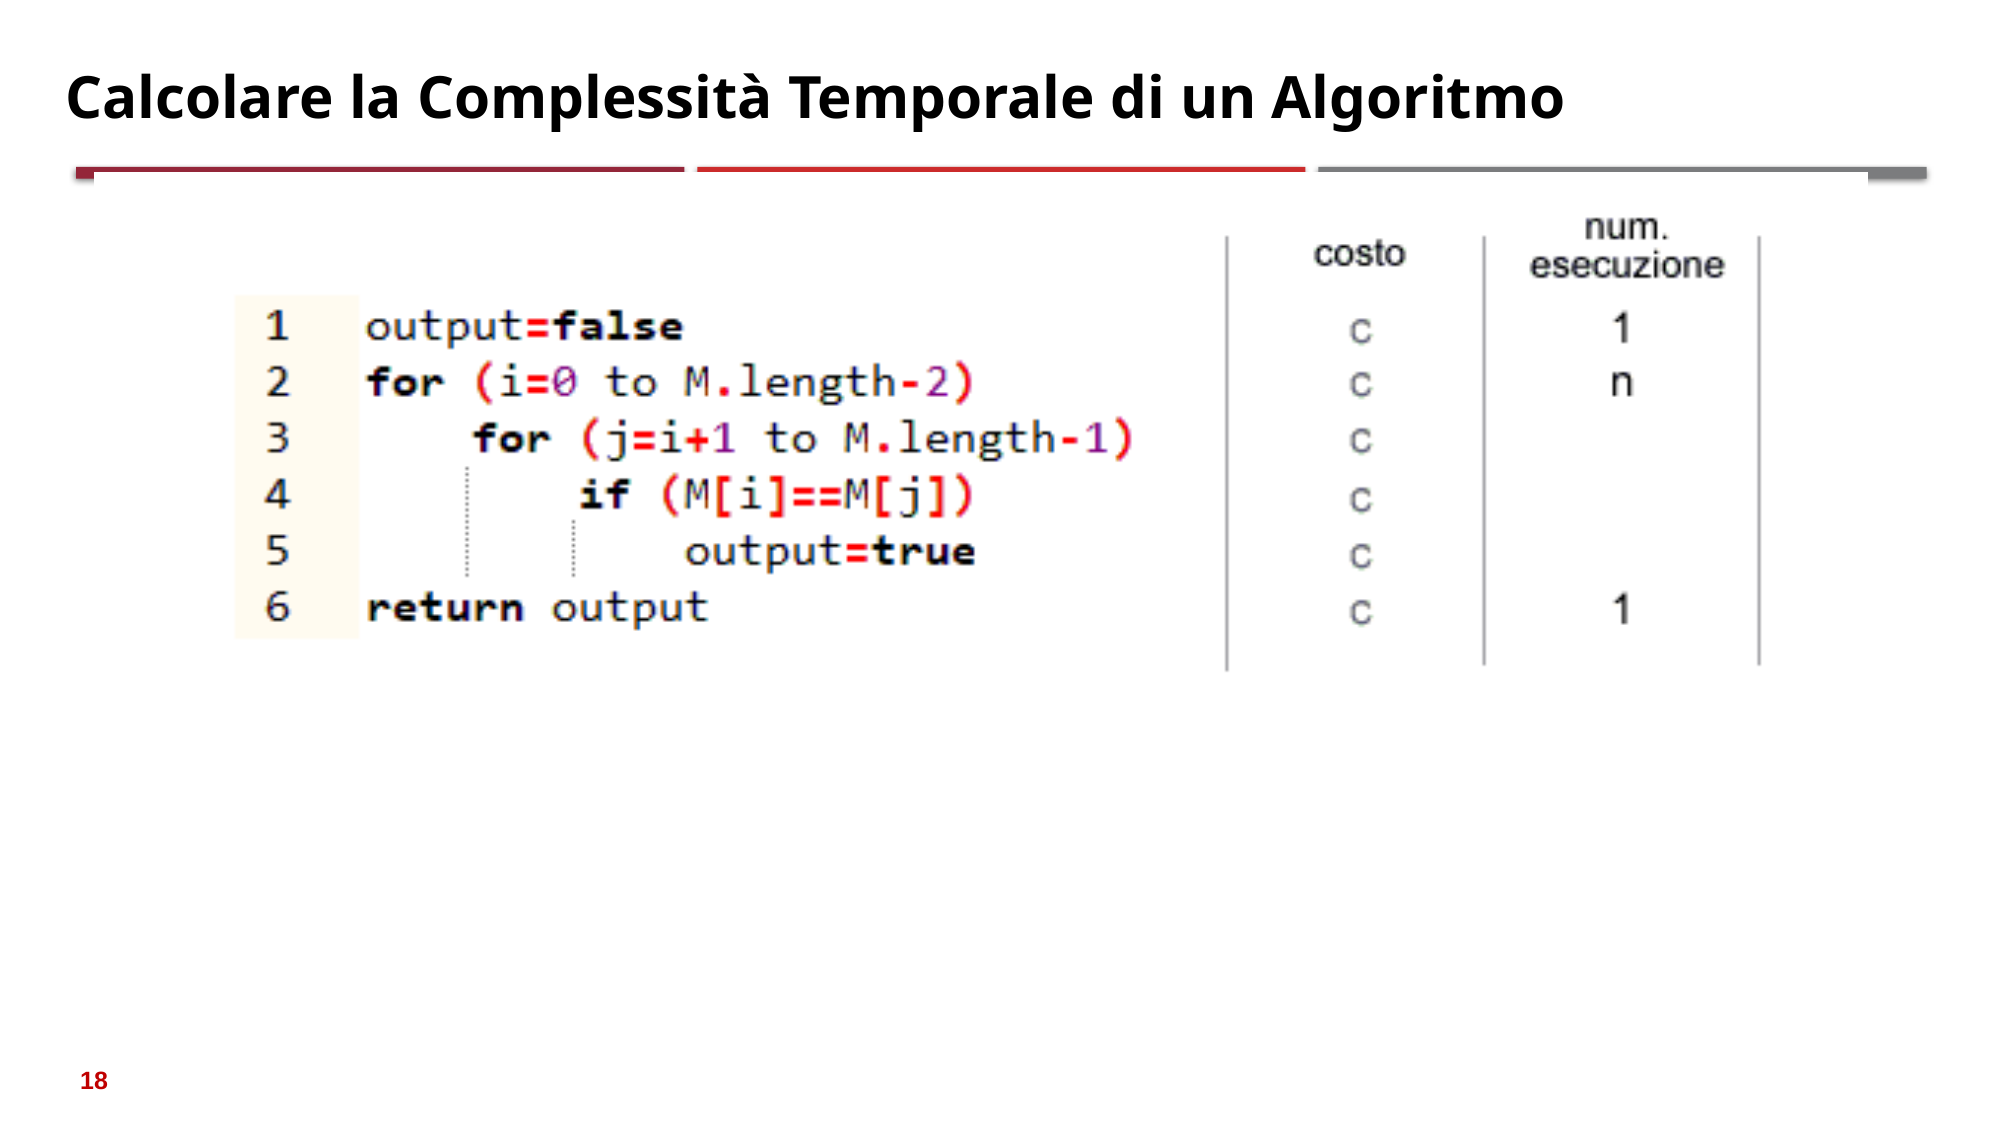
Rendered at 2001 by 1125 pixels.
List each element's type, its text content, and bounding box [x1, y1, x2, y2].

text_box Calcolare la Complessità Temporale di un Algoritmo [65, 67, 1914, 131]
picture [93, 171, 1868, 764]
slide_number 18 [53, 1049, 136, 1110]
